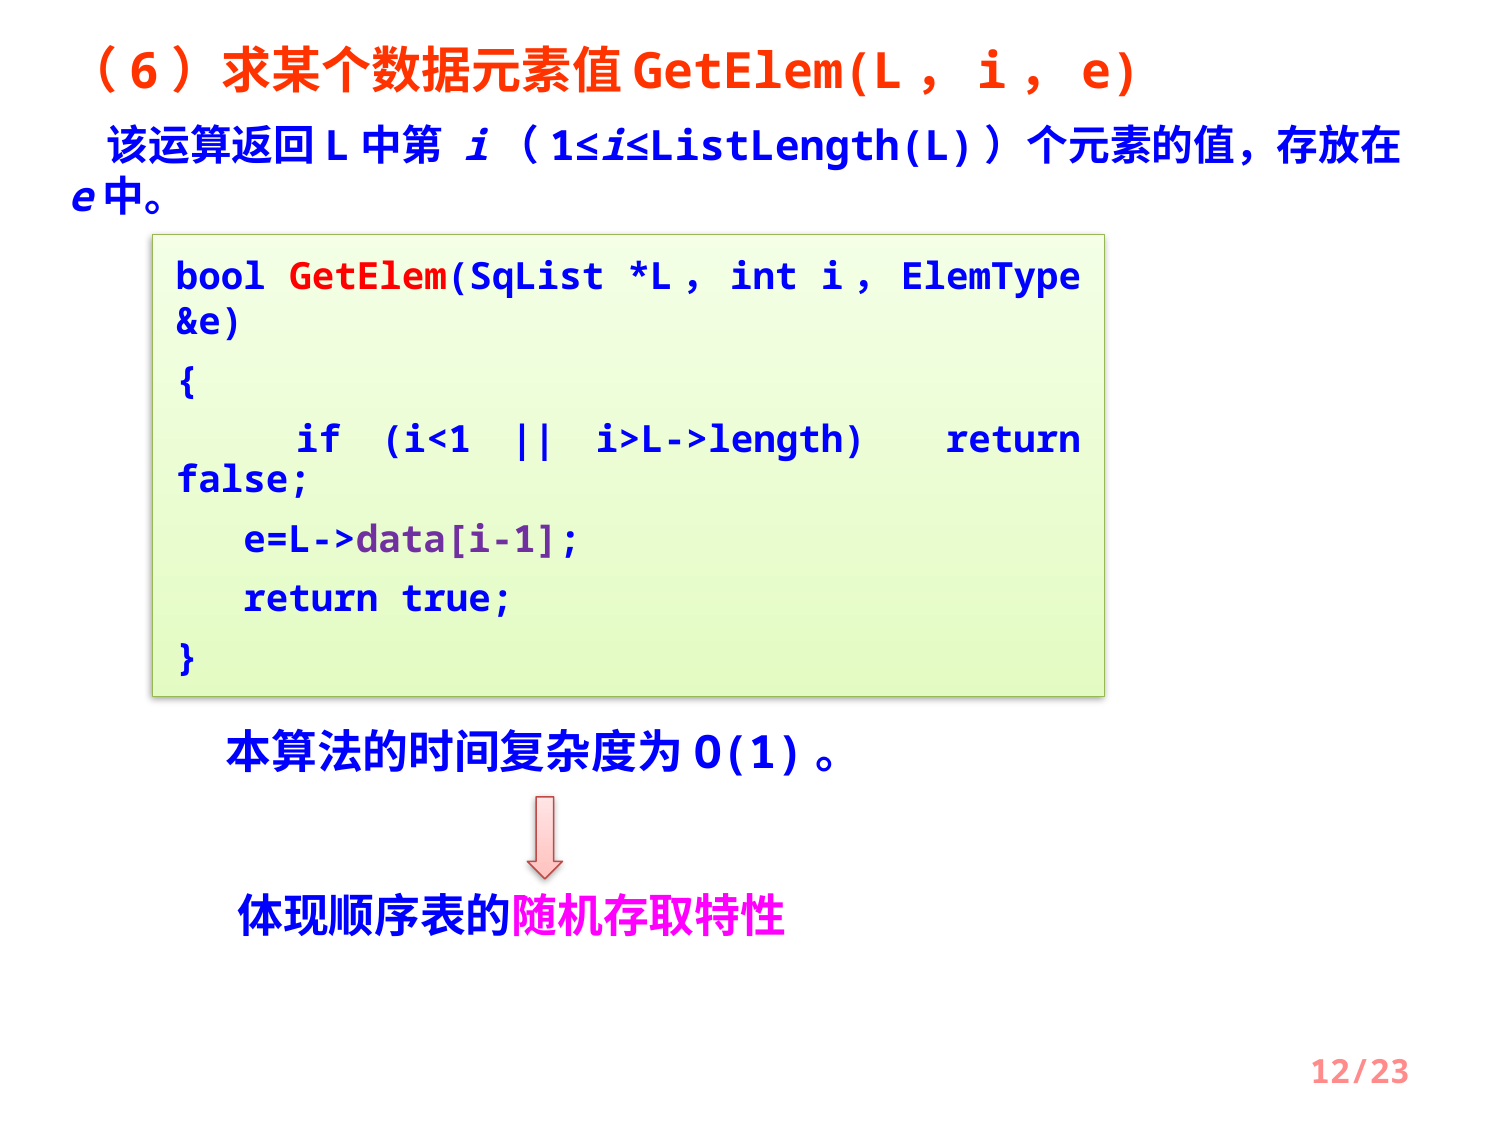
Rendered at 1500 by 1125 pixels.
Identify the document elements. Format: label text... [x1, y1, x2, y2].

text_box bool GetElem(SqList *L，int i，ElemType &e) { if (i<1 || i>L->length) return false; e=L->data[i-1]; return true; } [152, 234, 1105, 697]
slide_number 12/23 [1074, 1042, 1425, 1103]
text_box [210, 714, 1027, 950]
text_box （6）求某个数据元素值GetElem(L，i，e) 该运算返回L中第 i（1≤i≤ListLength(L)）个元素的值，存放在e中。 [53, 31, 1442, 227]
